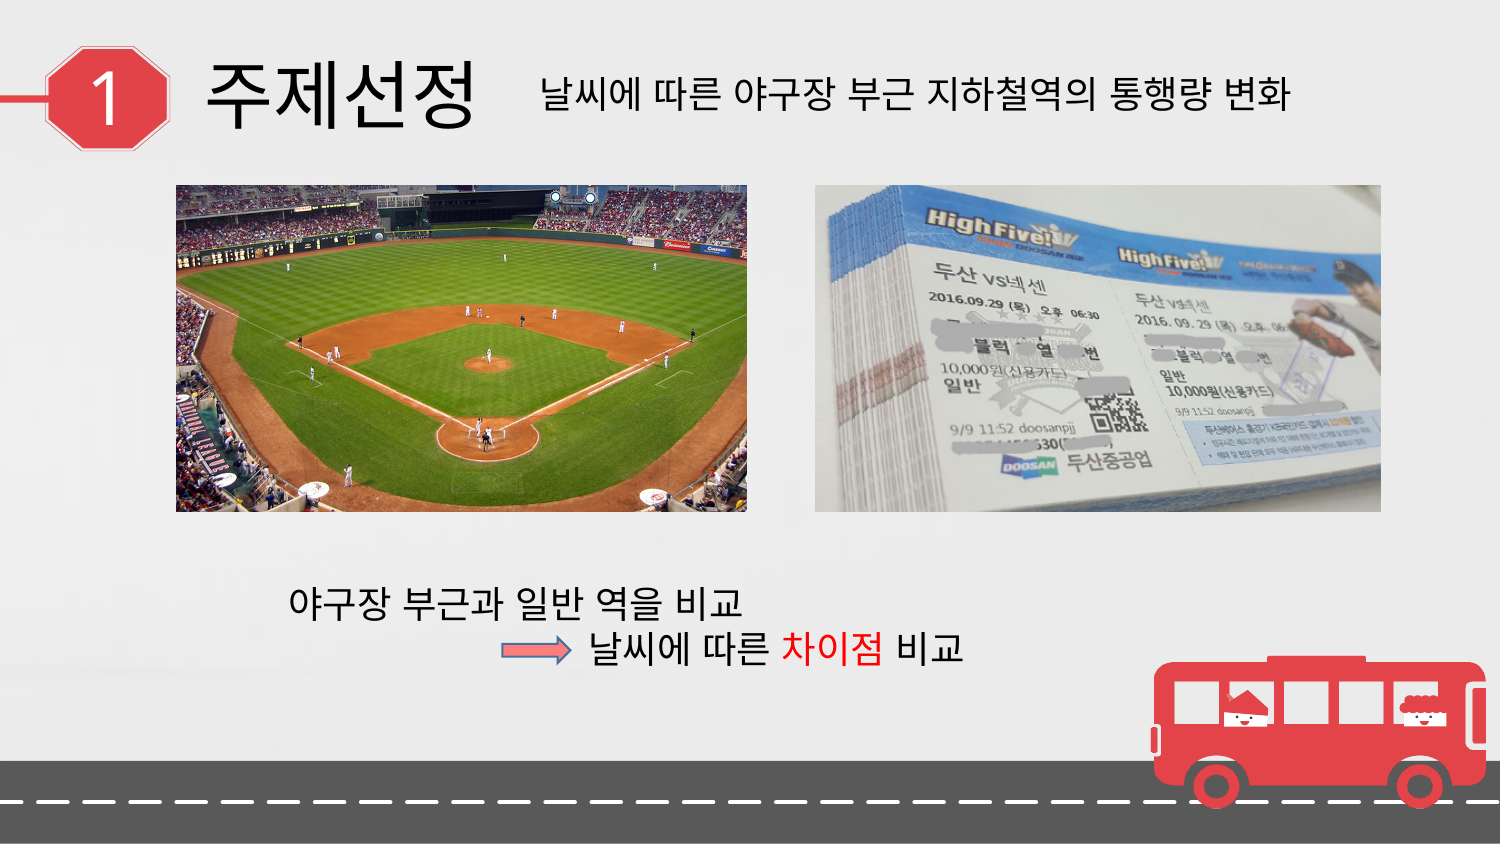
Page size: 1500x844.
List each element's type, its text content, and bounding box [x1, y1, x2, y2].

picture [176, 185, 747, 512]
text_box 날씨에 따른 야구장 부근 지하철역의 통행량 변화 [524, 64, 1431, 124]
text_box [273, 573, 1238, 726]
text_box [0, 40, 510, 157]
picture [815, 185, 1381, 512]
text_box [1133, 635, 1500, 818]
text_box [0, 760, 1500, 844]
